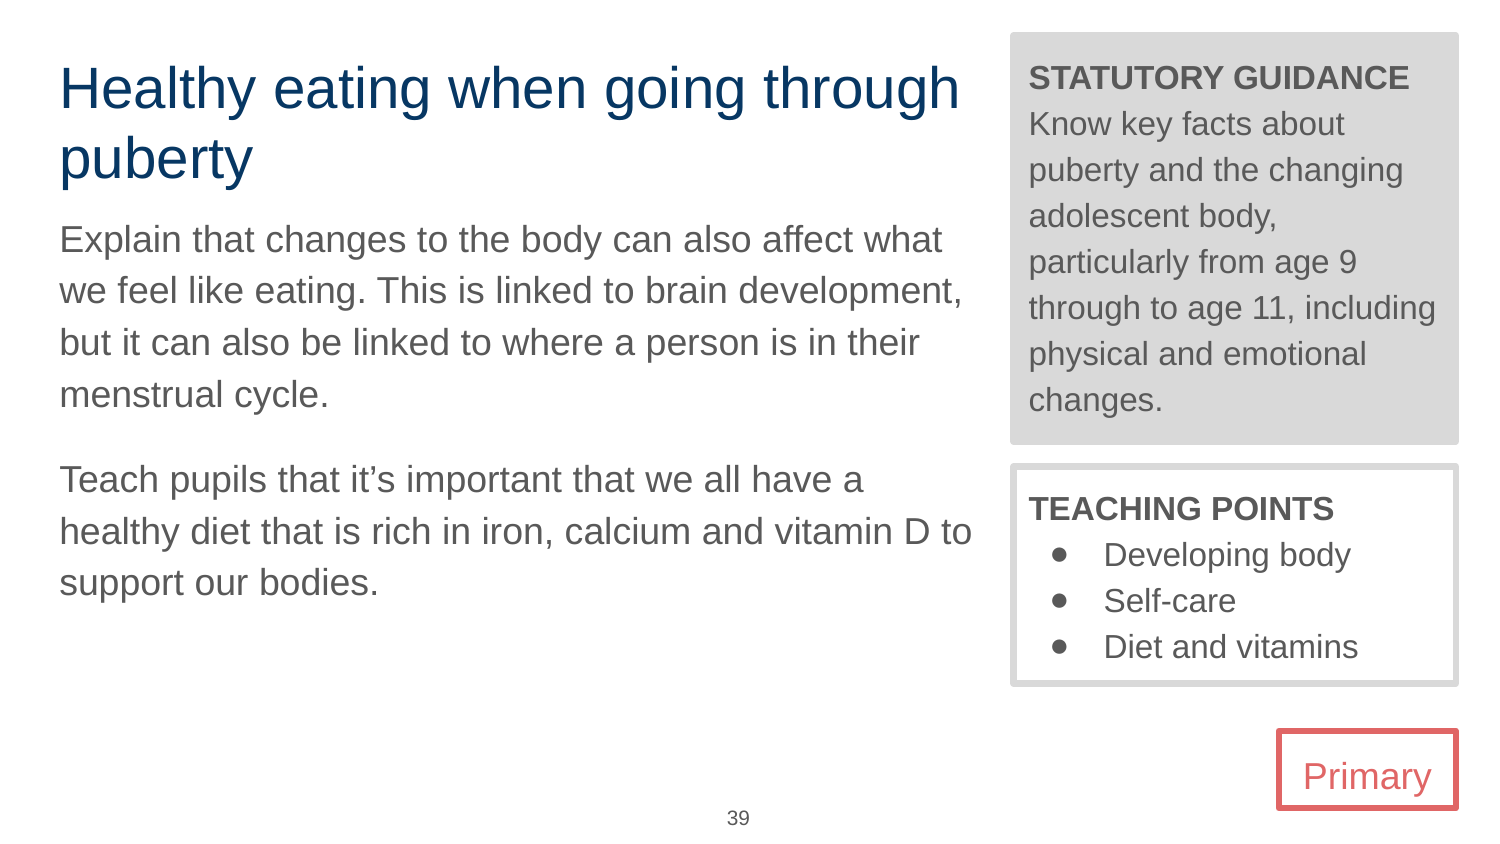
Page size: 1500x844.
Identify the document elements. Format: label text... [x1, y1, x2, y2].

title Healthy eating when going through puberty [44, 35, 1007, 130]
list STATUTORY GUIDANCE Know key facts about puberty and the changing adolescent body, particularly from age 9 through to age 11, including physical and emotional changes. [1013, 35, 1456, 442]
slide_number 39 [706, 789, 765, 844]
subtitle Primary [1278, 730, 1456, 809]
list TEACHING POINTS Developing body Self-care Diet and vitamins [1013, 466, 1456, 684]
list Explain that changes to the body can also affect what we feel like eating. This is linked to brain development, but it can also be linked to where a person is in their menstrual cycle. Teach pupils that it’s important that we all have a healthy diet that is rich in iron, calcium and vitamin D to support our bodies. [44, 192, 992, 731]
